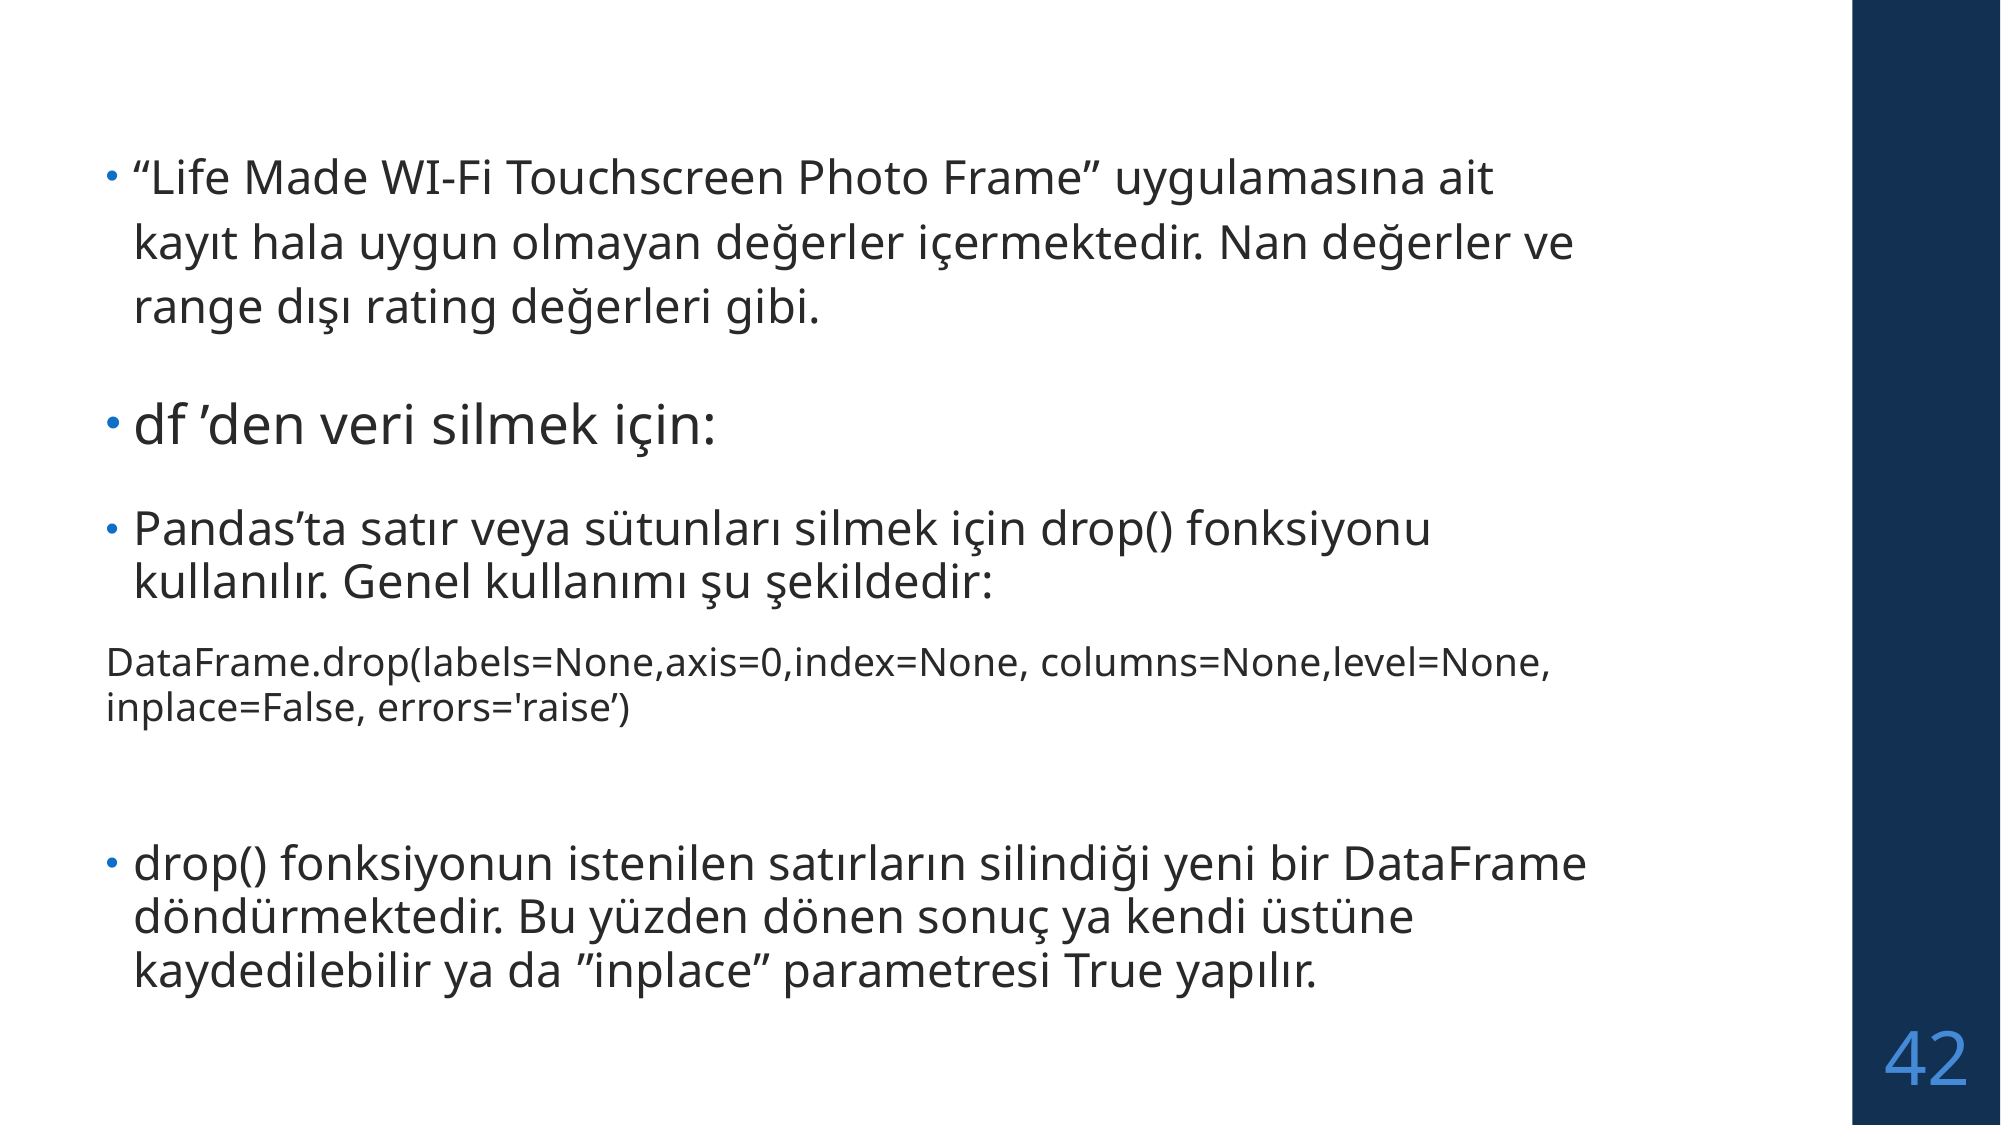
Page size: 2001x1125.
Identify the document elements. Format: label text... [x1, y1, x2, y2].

list “Life Made WI-Fi Touchscreen Photo Frame” uygulamasına ait kayıt hala uygun olmayan değerler içermektedir. Nan değerler ve range dışı rating değerleri gibi. df ’den veri silmek için: Pandas’ta satır veya sütunları silmek için drop() fonksiyonu kullanılır. Genel kullanımı şu şekildedir: DataFrame.drop(labels=None,axis=0,index=None, columns=None,level=None, inplace=False, errors='raise’) drop() fonksiyonun istenilen satırların silindiği yeni bir DataFrame döndürmektedir. Bu yüzden dönen sonuç ya kendi üstüne kaydedilebilir ya da ”inplace” parametresi True yapılır. [90, 131, 1621, 1014]
slide_number 42 [1852, 1012, 2000, 1110]
